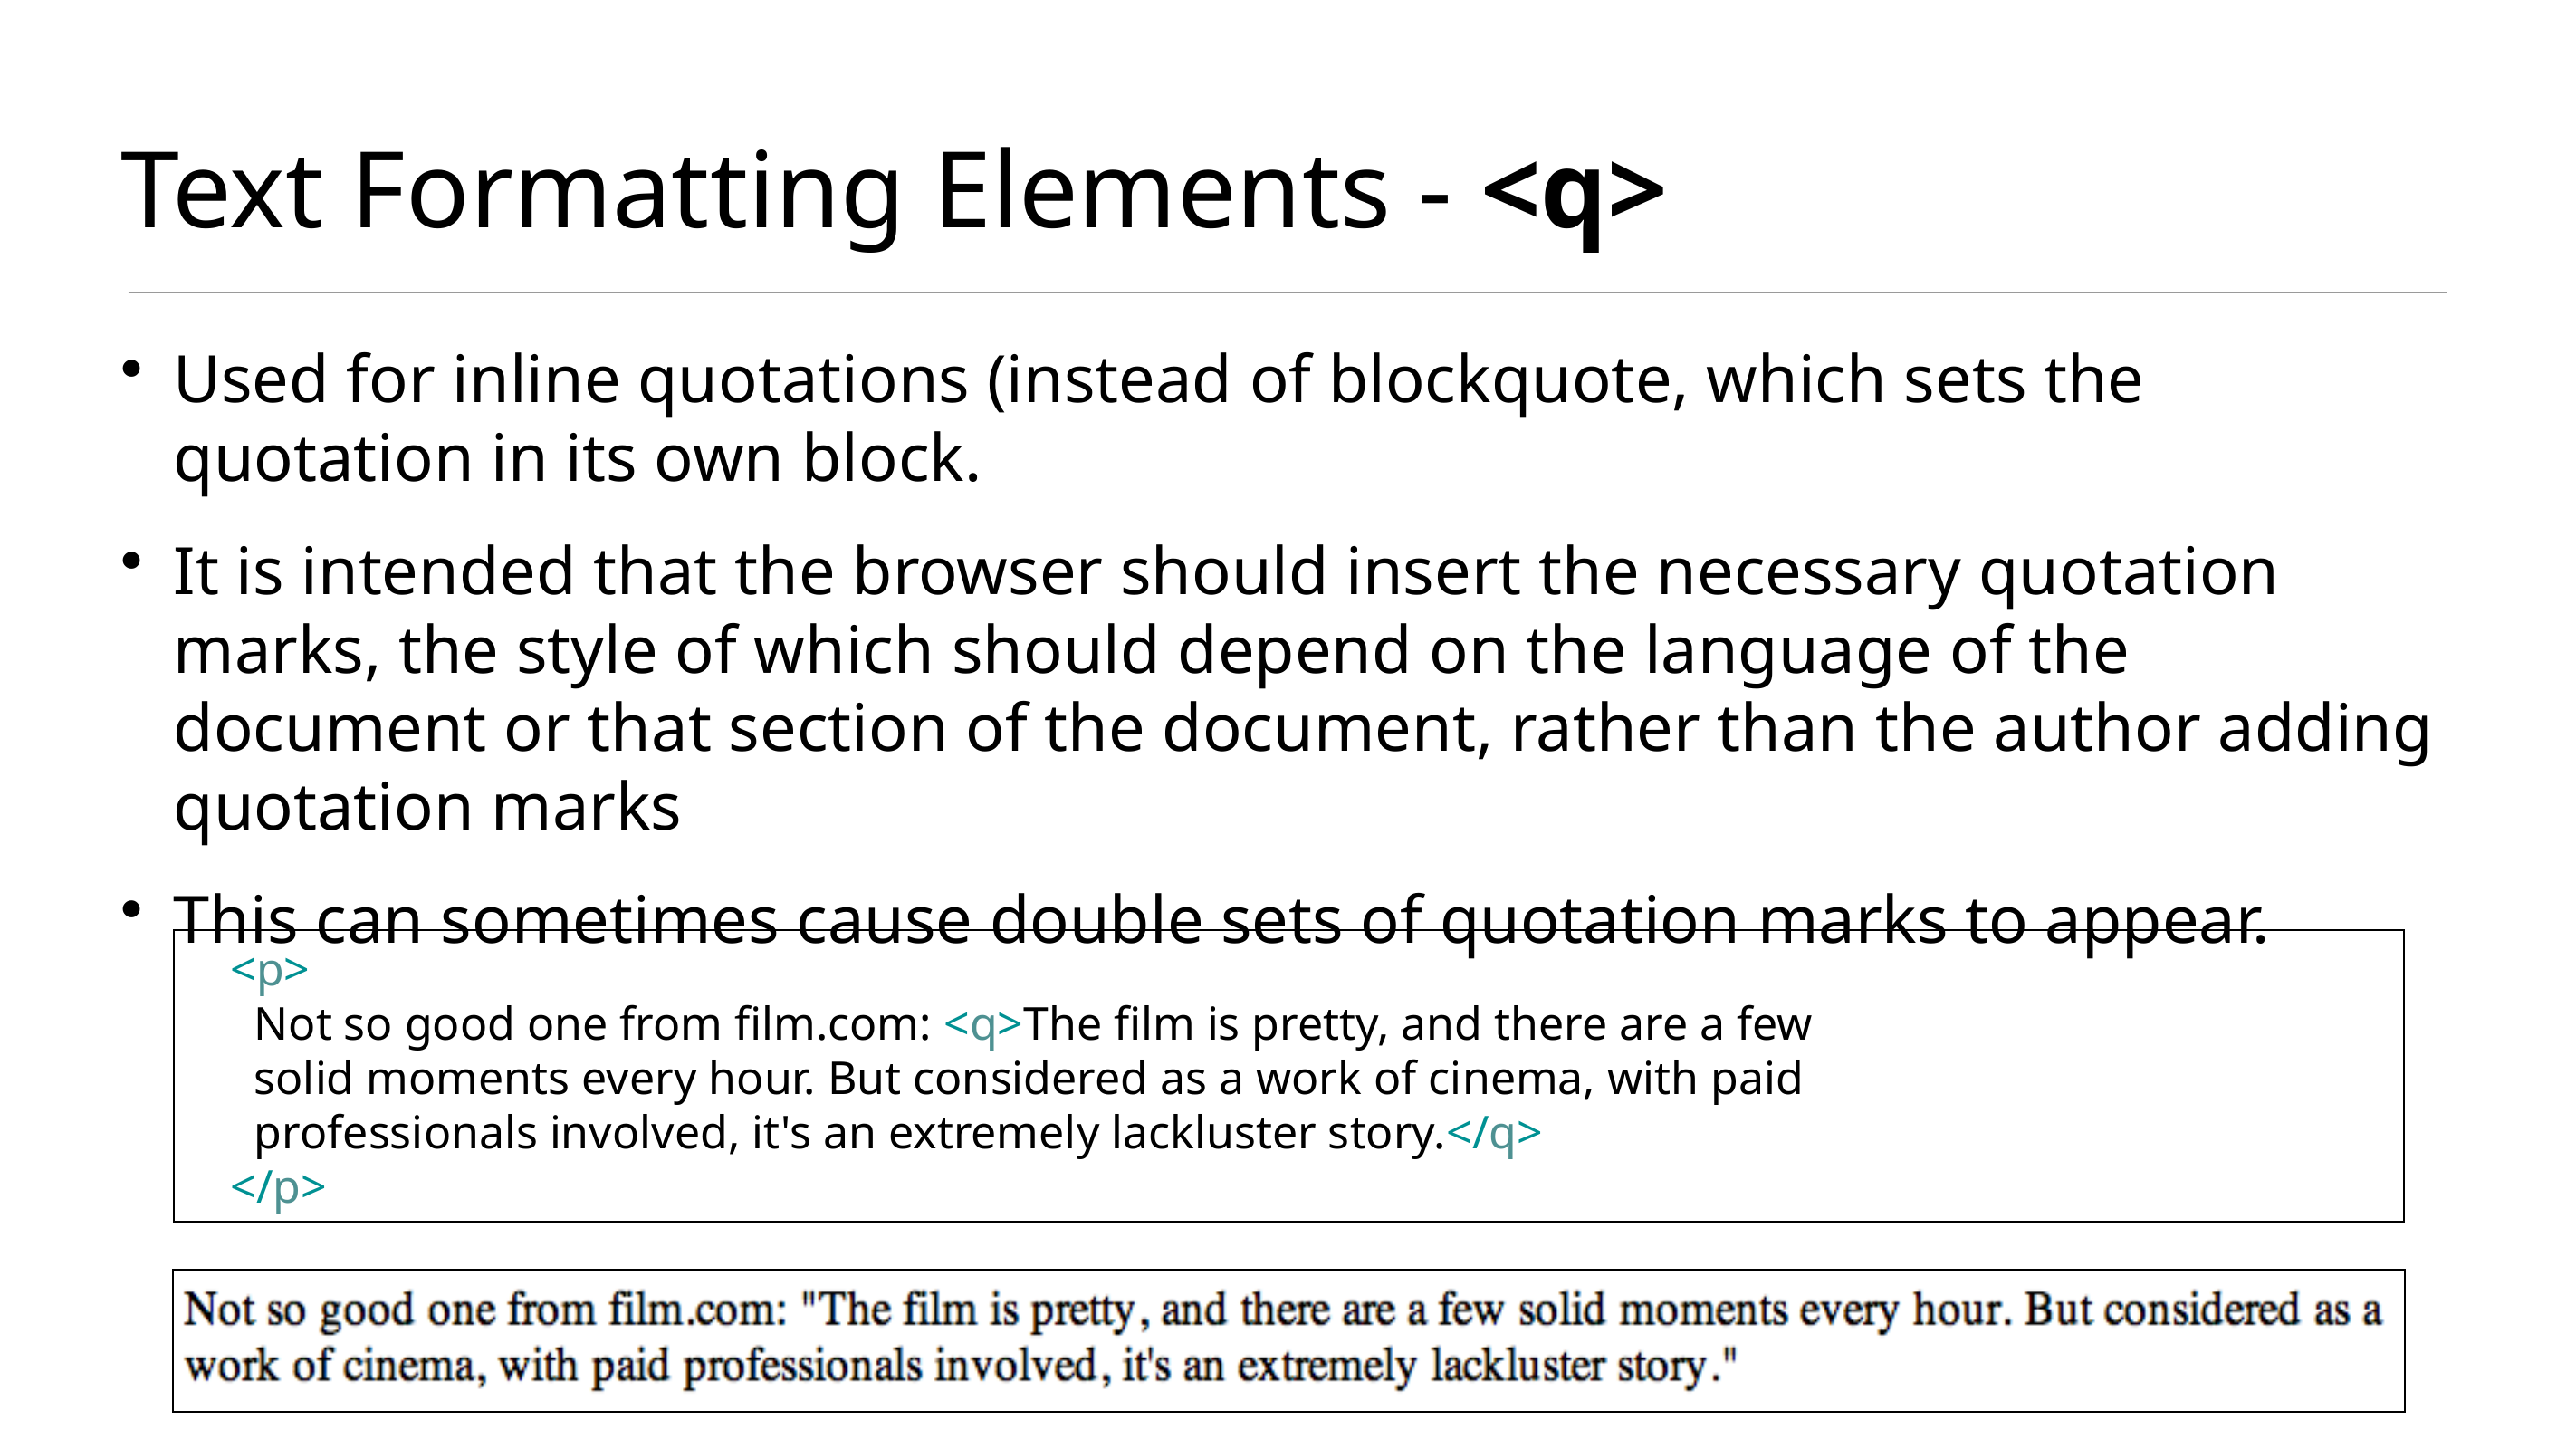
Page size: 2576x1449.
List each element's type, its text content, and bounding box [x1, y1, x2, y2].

picture [173, 1270, 2405, 1412]
title Text Formatting Elements - <q> [112, 48, 2464, 257]
text_box <p> Not so good one from film.com: <q>The film is pretty, and there are a few solid moments every hour. But considered as a work of cinema, with paid professionals involved, it's an extremely lackluster story.</q> </p> [173, 929, 2404, 1223]
list Used for inline quotations (instead of blockquote, which sets the quotation in its own block. It is intended that the browser should insert the necessary quotation marks, the style of which should depend on the language of the document or that section of the document, rather than the author adding quotation marks This can sometimes cause double sets of quotation marks to appear. [112, 329, 2464, 1100]
